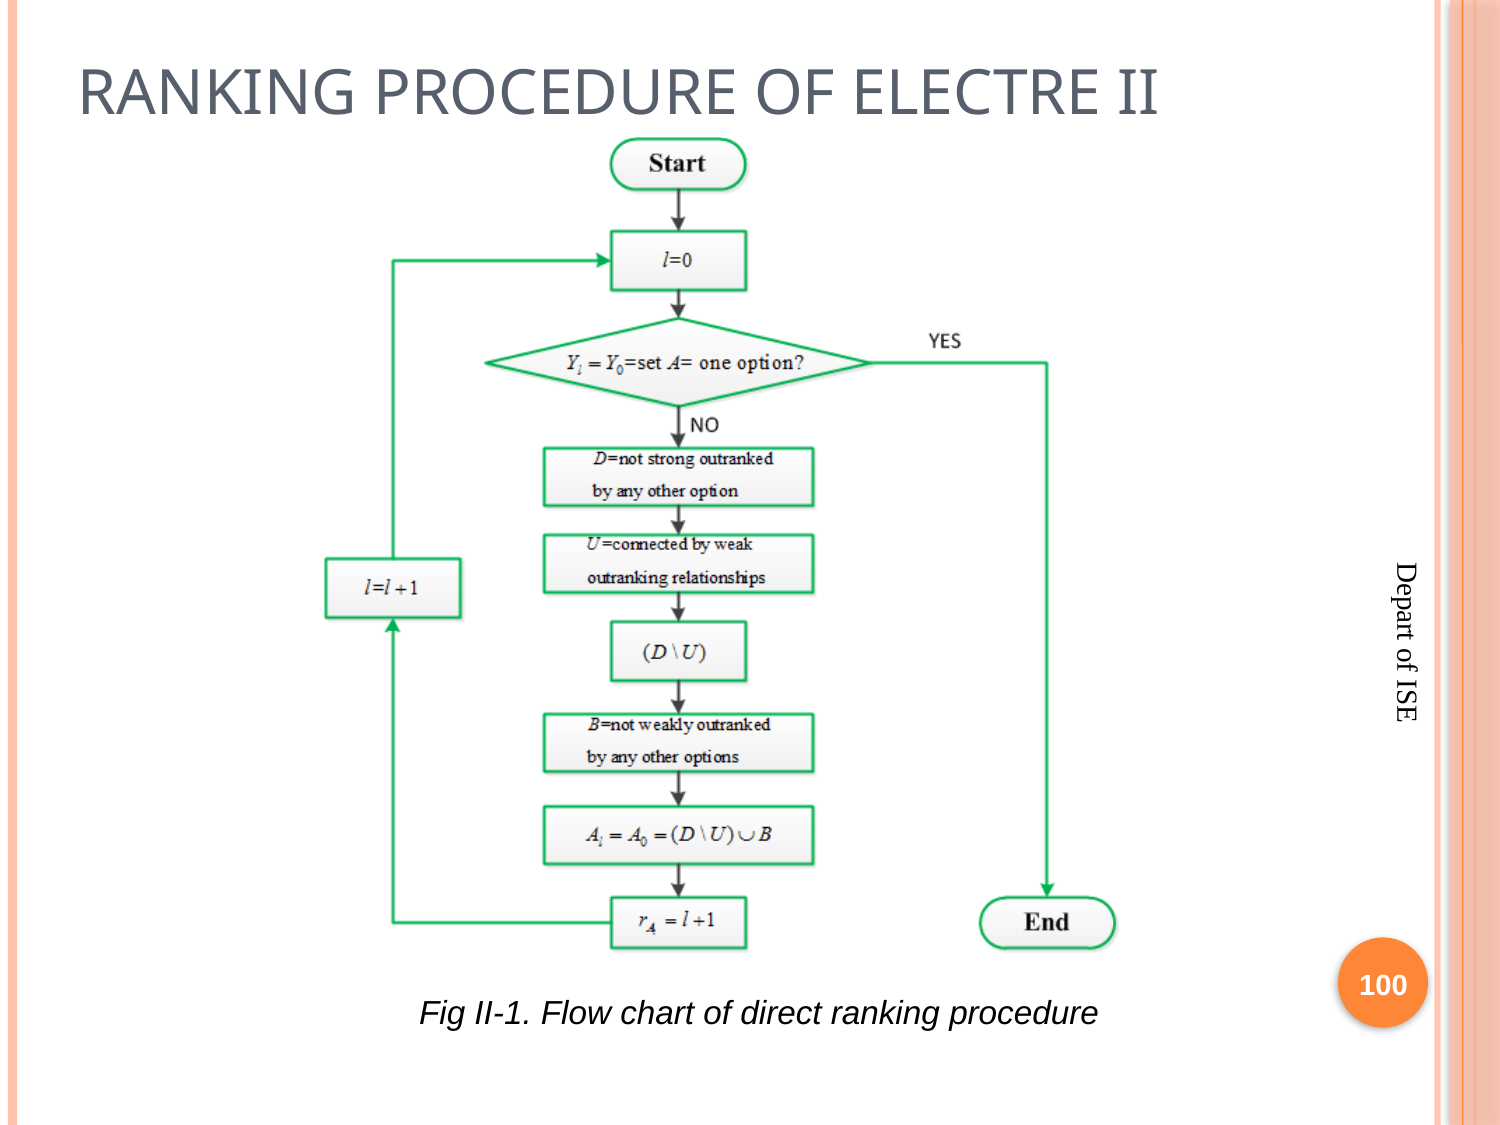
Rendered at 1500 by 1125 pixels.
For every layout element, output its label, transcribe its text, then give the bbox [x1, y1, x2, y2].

picture [324, 136, 1120, 953]
title Ranking procedure of ELECTRE II [63, 0, 1414, 163]
footer Depart of ISE [1379, 380, 1440, 906]
slide_number 100 [1333, 940, 1434, 1026]
text_box Fig II-1. Flow chart of direct ranking procedure [404, 984, 1125, 1039]
